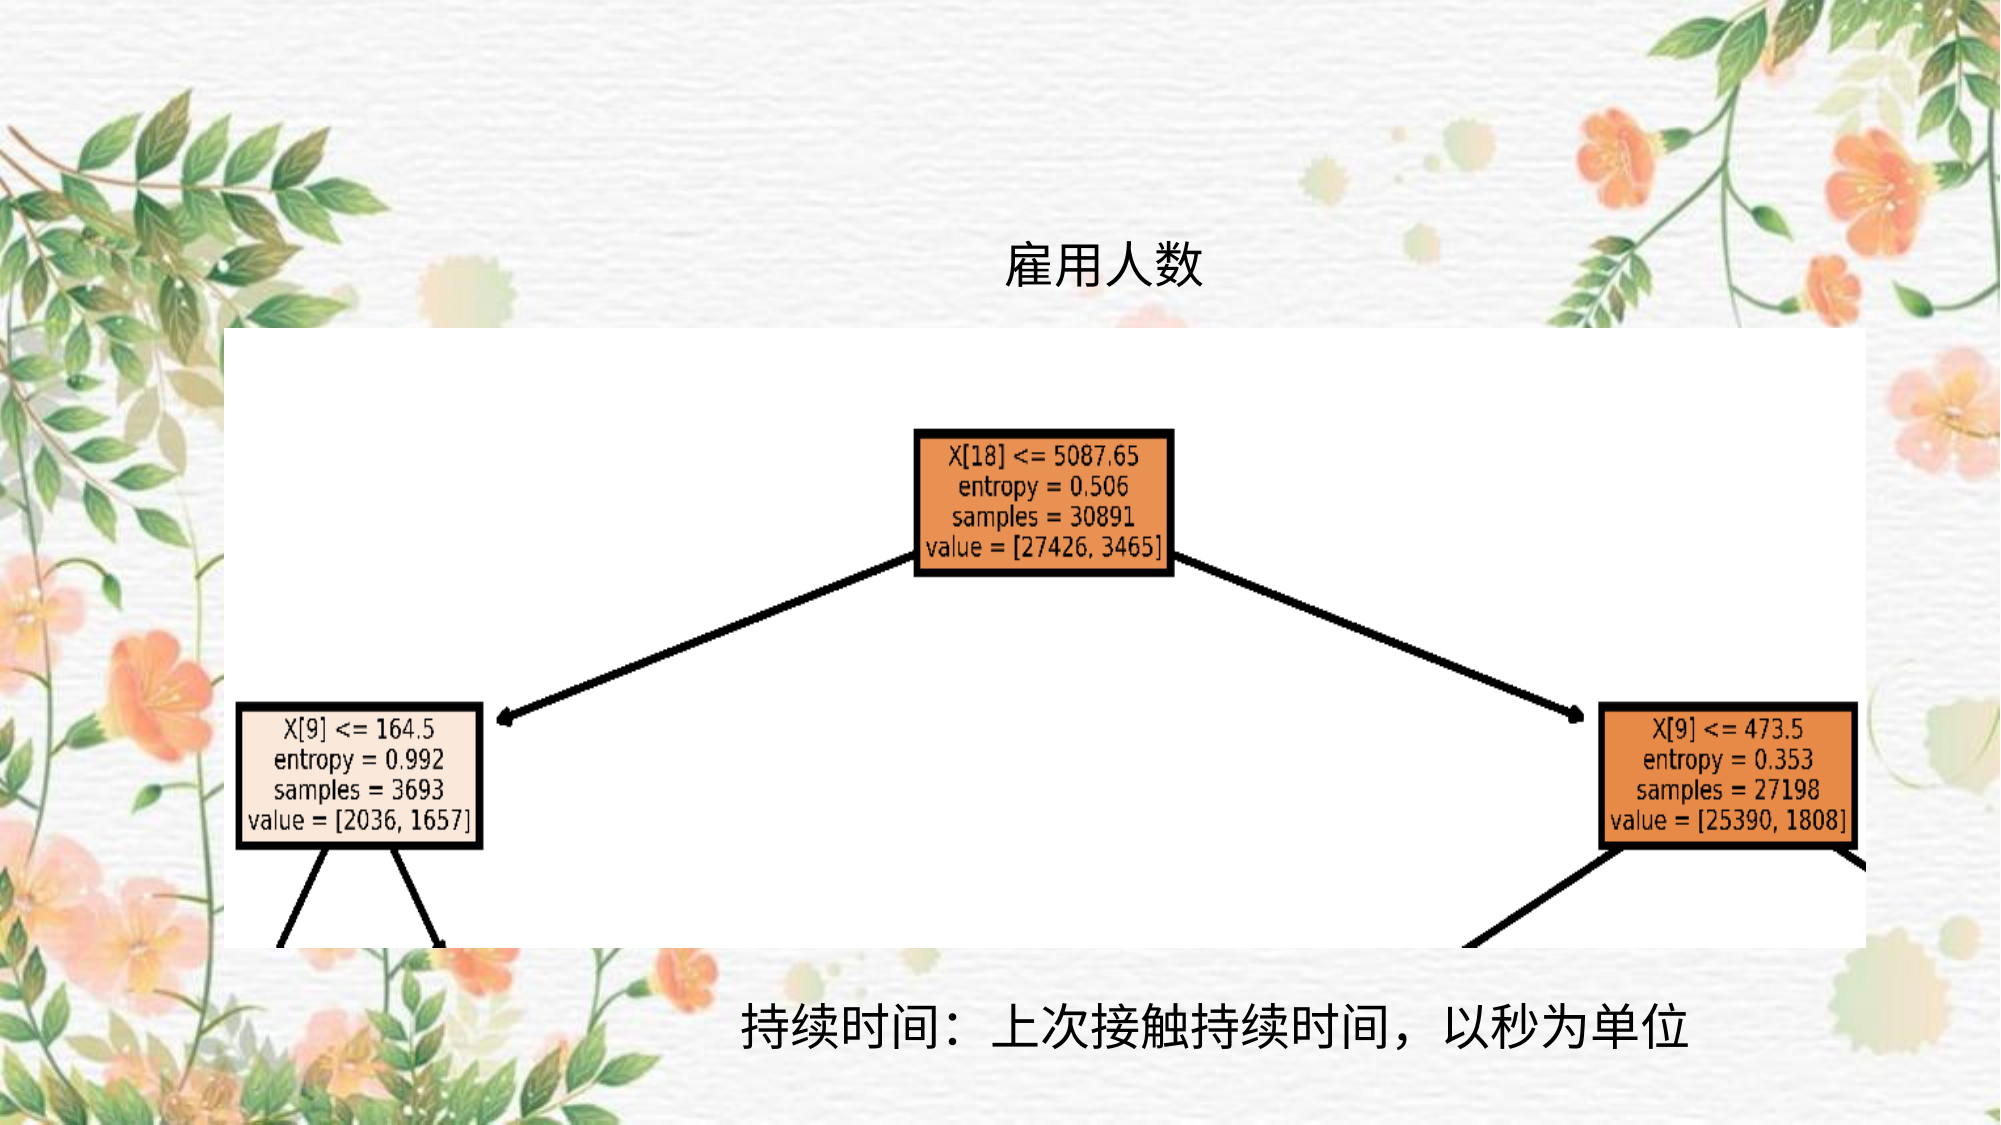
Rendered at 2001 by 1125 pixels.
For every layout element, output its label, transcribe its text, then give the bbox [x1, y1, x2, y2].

text_box 持续时间：上次接触持续时间，以秒为单位 [725, 987, 1924, 1063]
text_box 雇用人数 [989, 226, 1220, 302]
picture [0, 0, 2000, 1125]
